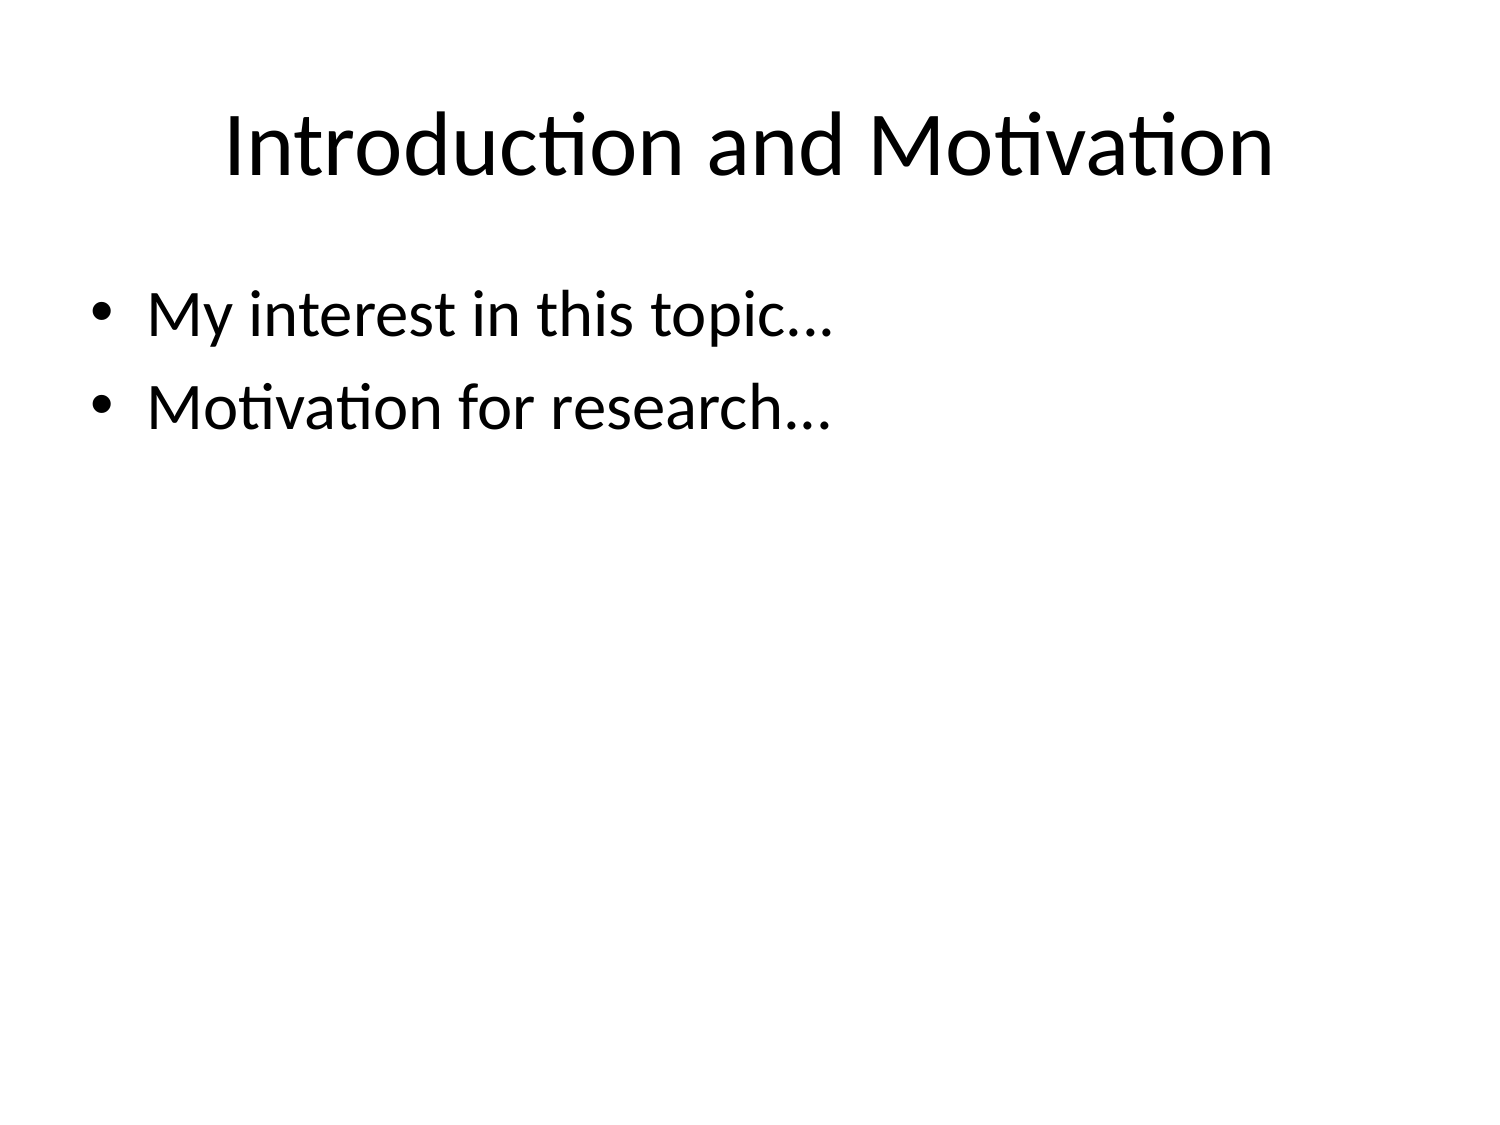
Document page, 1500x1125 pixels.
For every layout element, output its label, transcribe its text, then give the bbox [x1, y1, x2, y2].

list My interest in this topic... Motivation for research... [75, 262, 1425, 1005]
title Introduction and Motivation [75, 45, 1425, 233]
